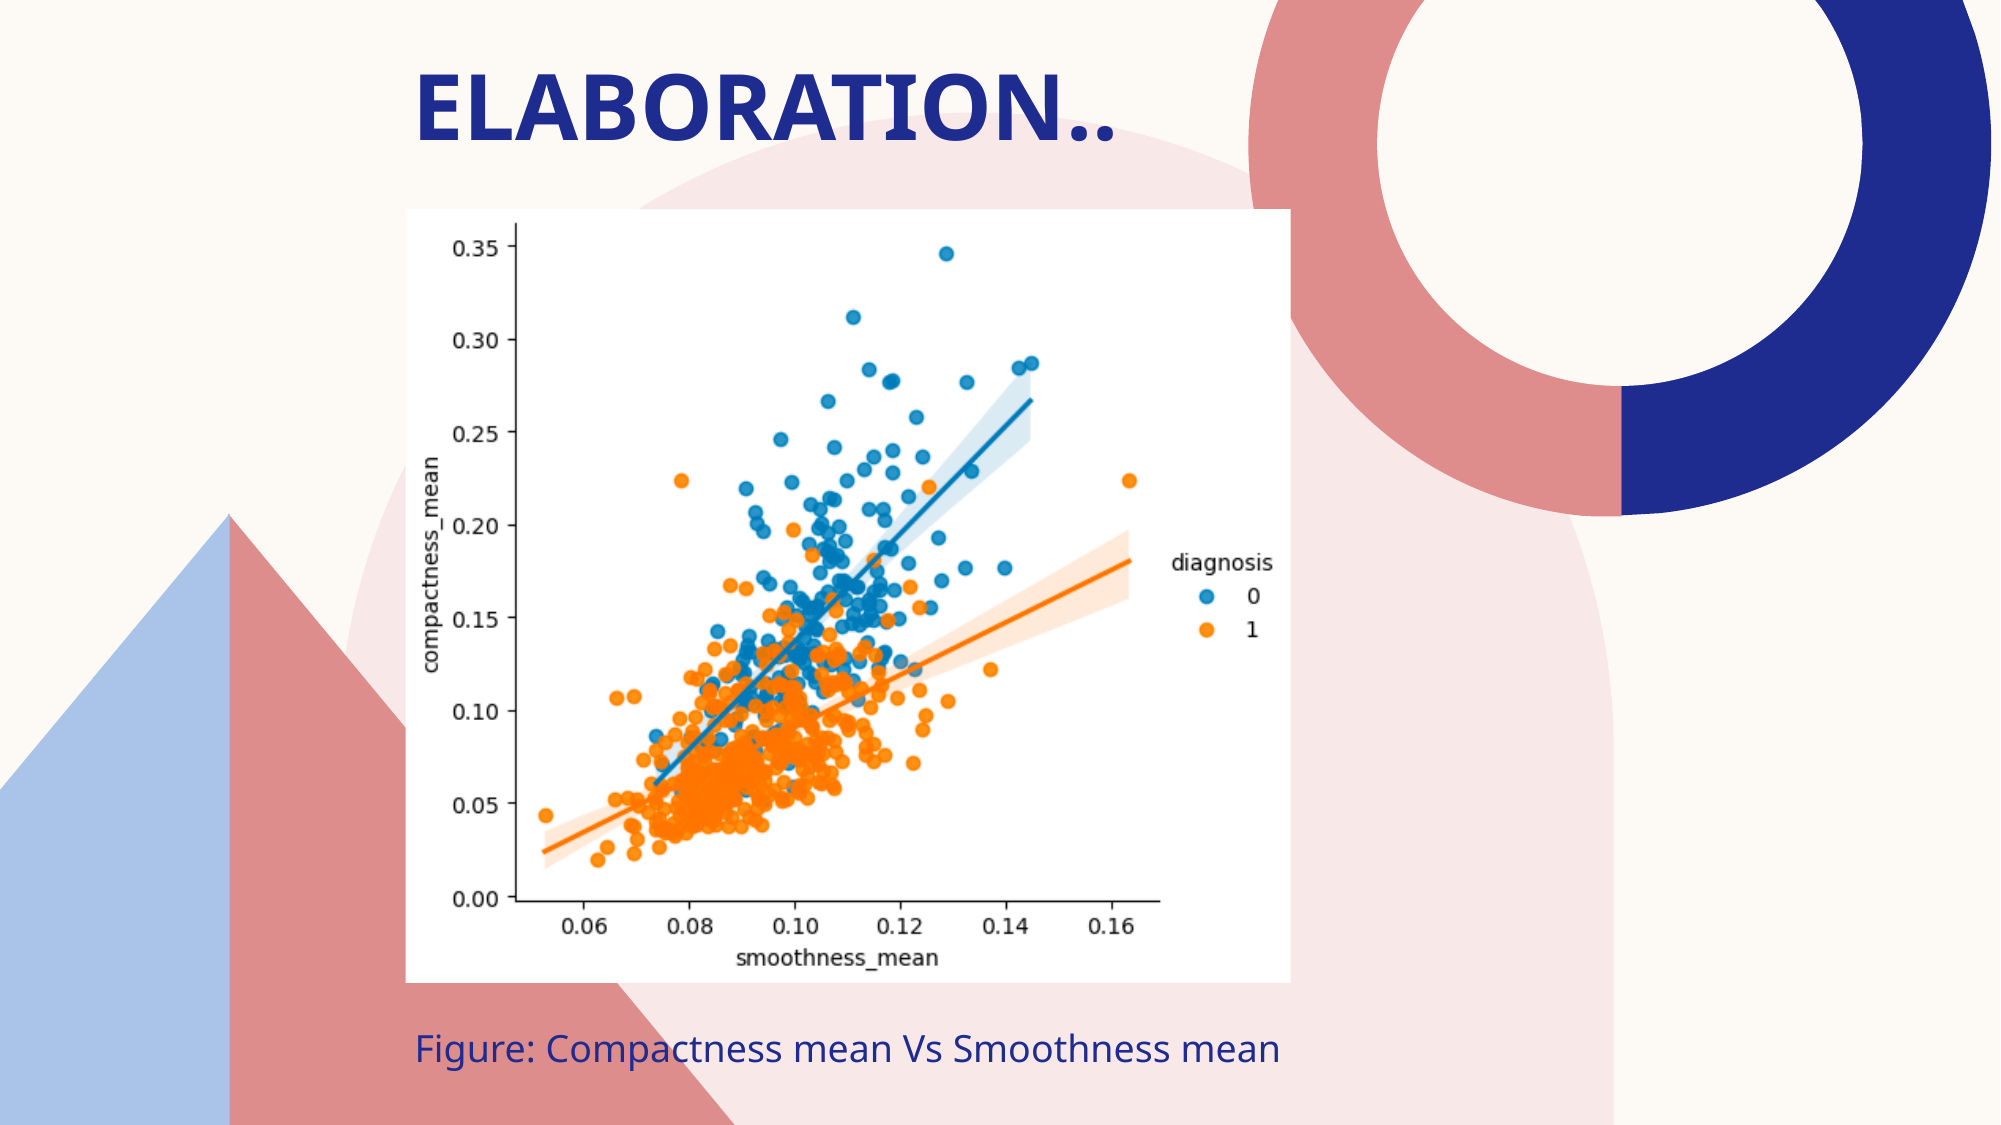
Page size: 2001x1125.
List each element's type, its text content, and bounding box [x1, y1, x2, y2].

picture [405, 209, 1291, 983]
title Elaboration.. [240, 41, 1291, 168]
list Figure: Compactness mean Vs Smoothness mean [323, 1024, 1374, 1109]
